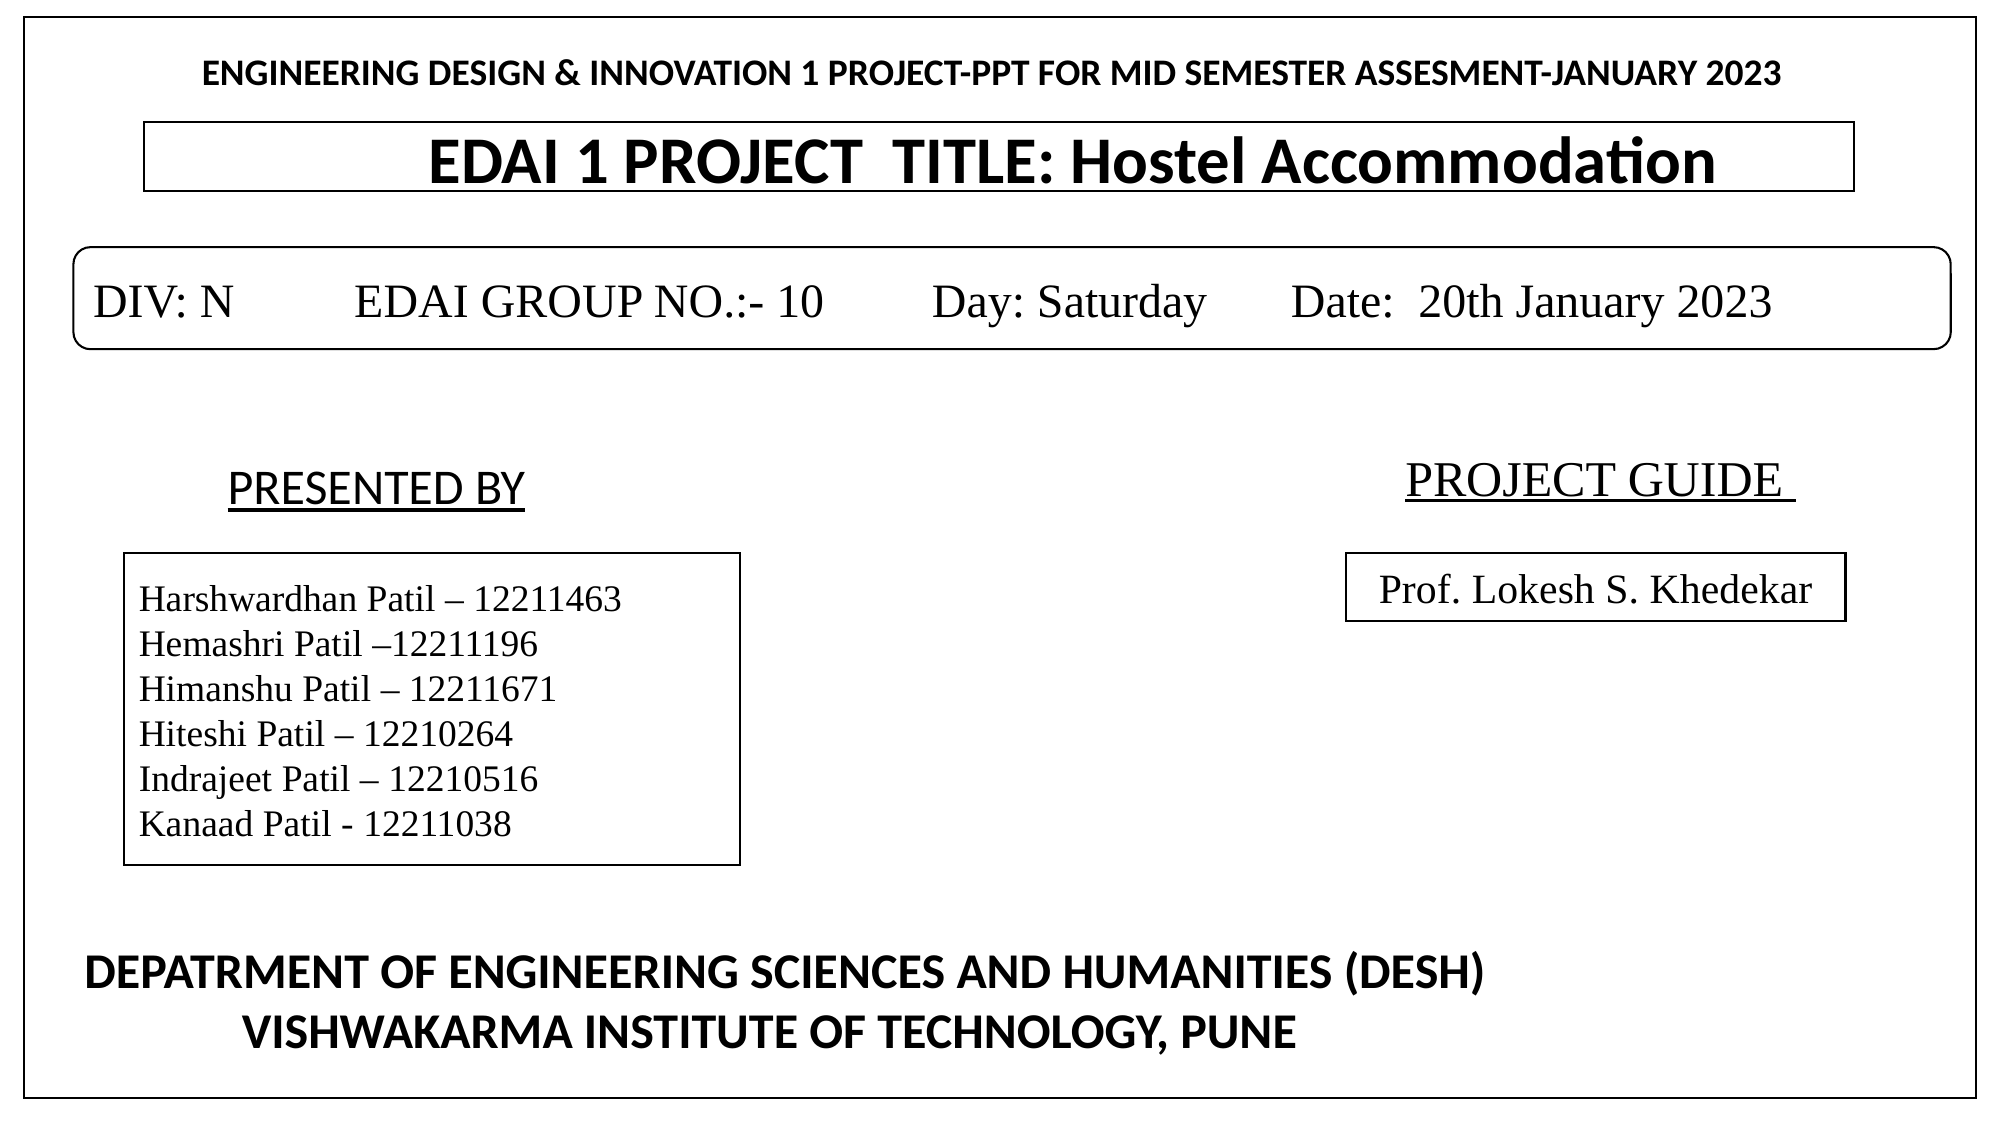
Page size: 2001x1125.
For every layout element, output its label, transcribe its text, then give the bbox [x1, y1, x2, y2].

text_box DIV: N EDAI GROUP NO.:- 10 Day: Saturday Date: 20th January 2023 [72, 246, 1952, 351]
text_box Harshwardhan Patil – 12211463 Hemashri Patil –12211196 Himanshu Patil – 12211671 Hiteshi Patil – 12210264 Indrajeet Patil – 12210516 Kanaad Patil - 12211038 [123, 552, 741, 866]
text_box Prof. Lokesh S. Khedekar [1345, 552, 1847, 622]
text_box EDAI 1 PROJECT TITLE: Hostel Accommodation [143, 152, 1855, 192]
text_box [23, 16, 1977, 1099]
text_box PRESENTED BY [213, 447, 853, 523]
text_box PROJECT GUIDE [1323, 438, 1843, 514]
text_box ENGINEERING DESIGN & INNOVATION 1 PROJECT-PPT FOR MID SEMESTER ASSESMENT-JANUARY 2023 [0, 32, 1976, 152]
text_box DEPATRMENT OF ENGINEERING SCIENCES AND HUMANITIES (DESH) VISHWAKARMA INSTITUTE OF TECHNOLOGY, PUNE [58, 931, 1898, 1066]
